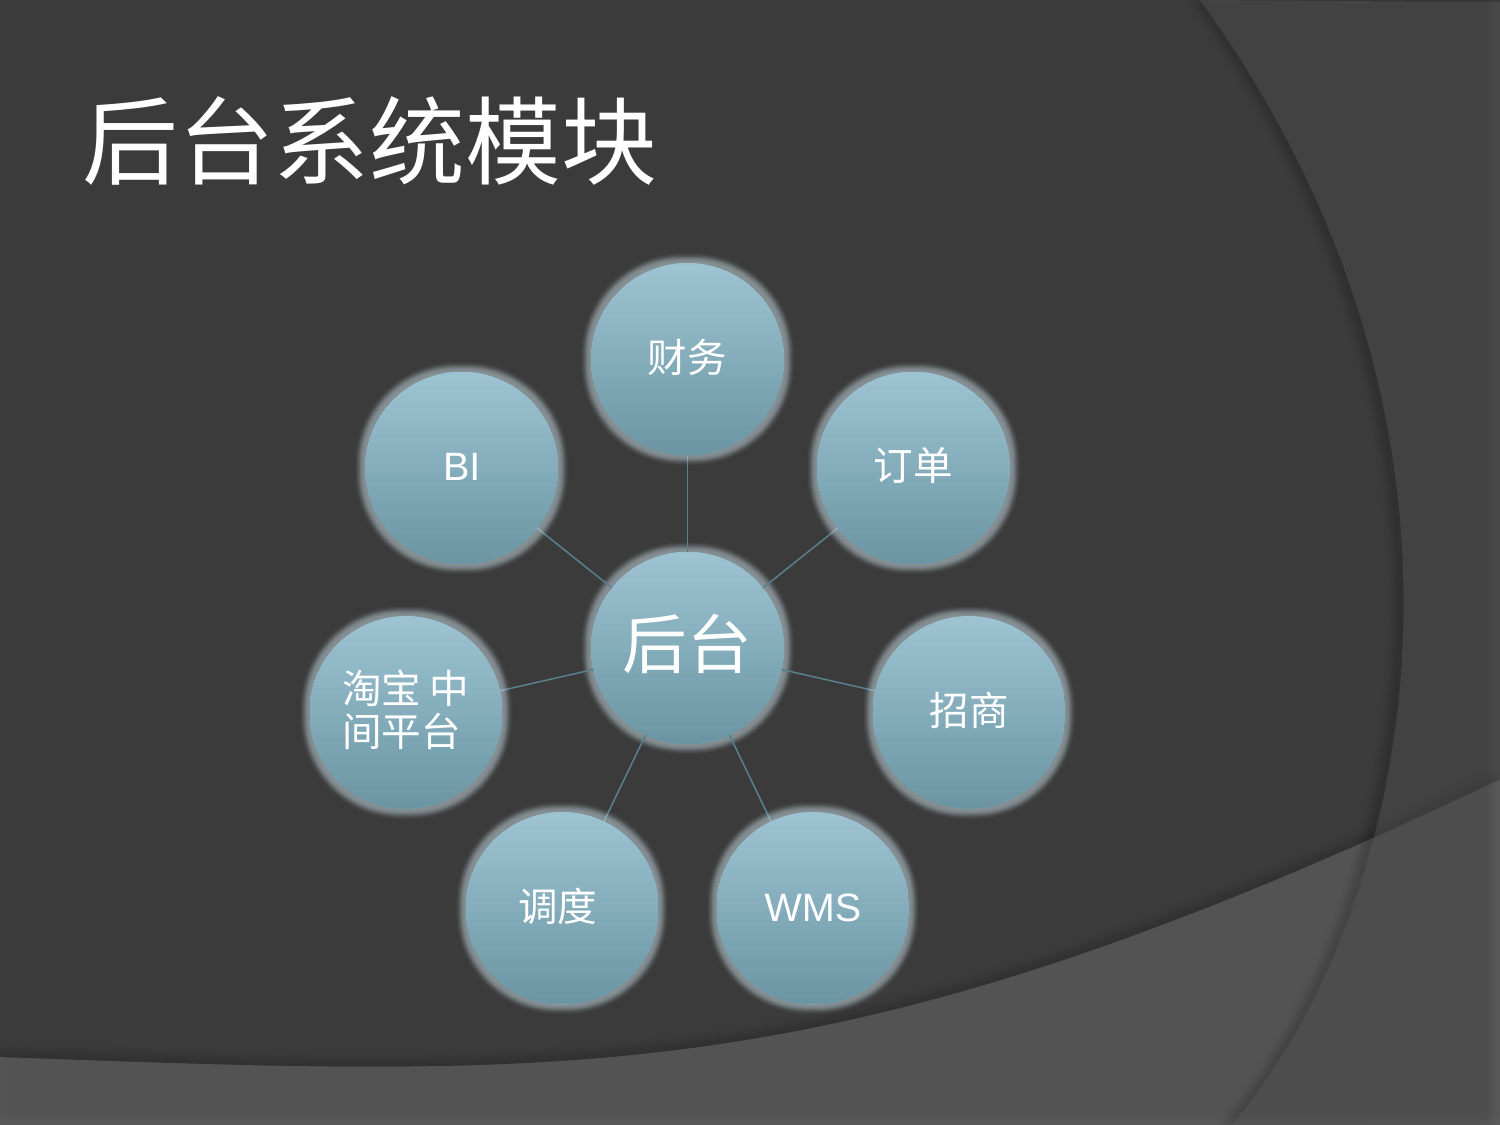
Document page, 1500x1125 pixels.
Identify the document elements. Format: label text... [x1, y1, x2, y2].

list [74, 262, 1301, 1006]
title 后台系统模块 [75, 45, 1300, 233]
